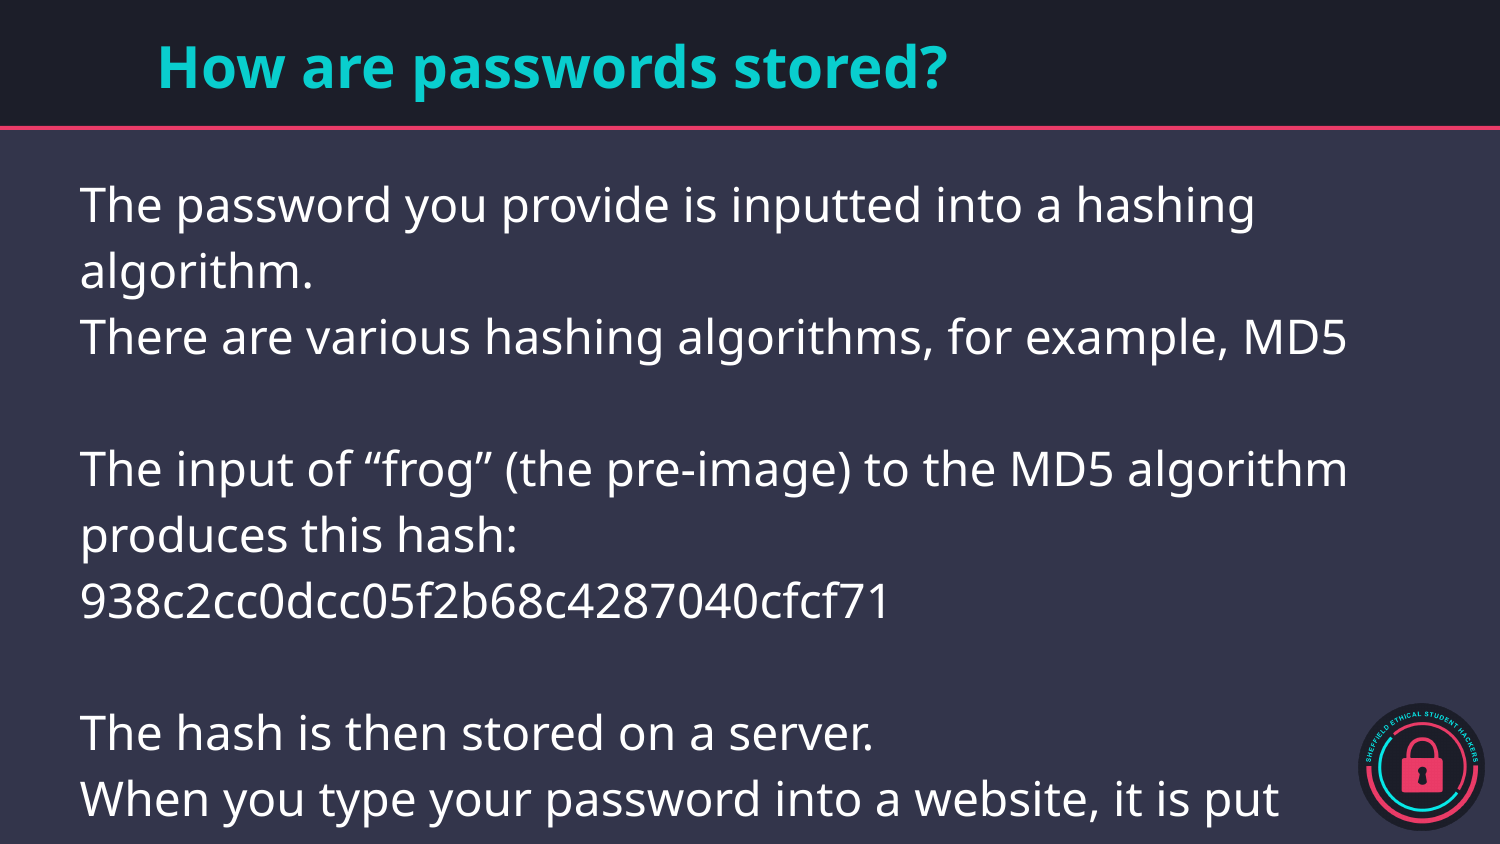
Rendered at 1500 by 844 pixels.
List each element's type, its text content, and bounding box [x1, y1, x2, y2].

picture [1358, 703, 1485, 831]
title How are passwords stored? [141, 15, 1359, 111]
list The password you provide is inputted into a hashing algorithm. There are various hashing algorithms, for example, MD5 The input of “frog” (the pre-image) to the MD5 algorithm produces this hash: 938c2cc0dcc05f2b68c4287040cfcf71 The hash is then stored on a server. When you type your password into a website, it is put through the same hash algorithm, then the hashes are compared. [51, 150, 1449, 712]
